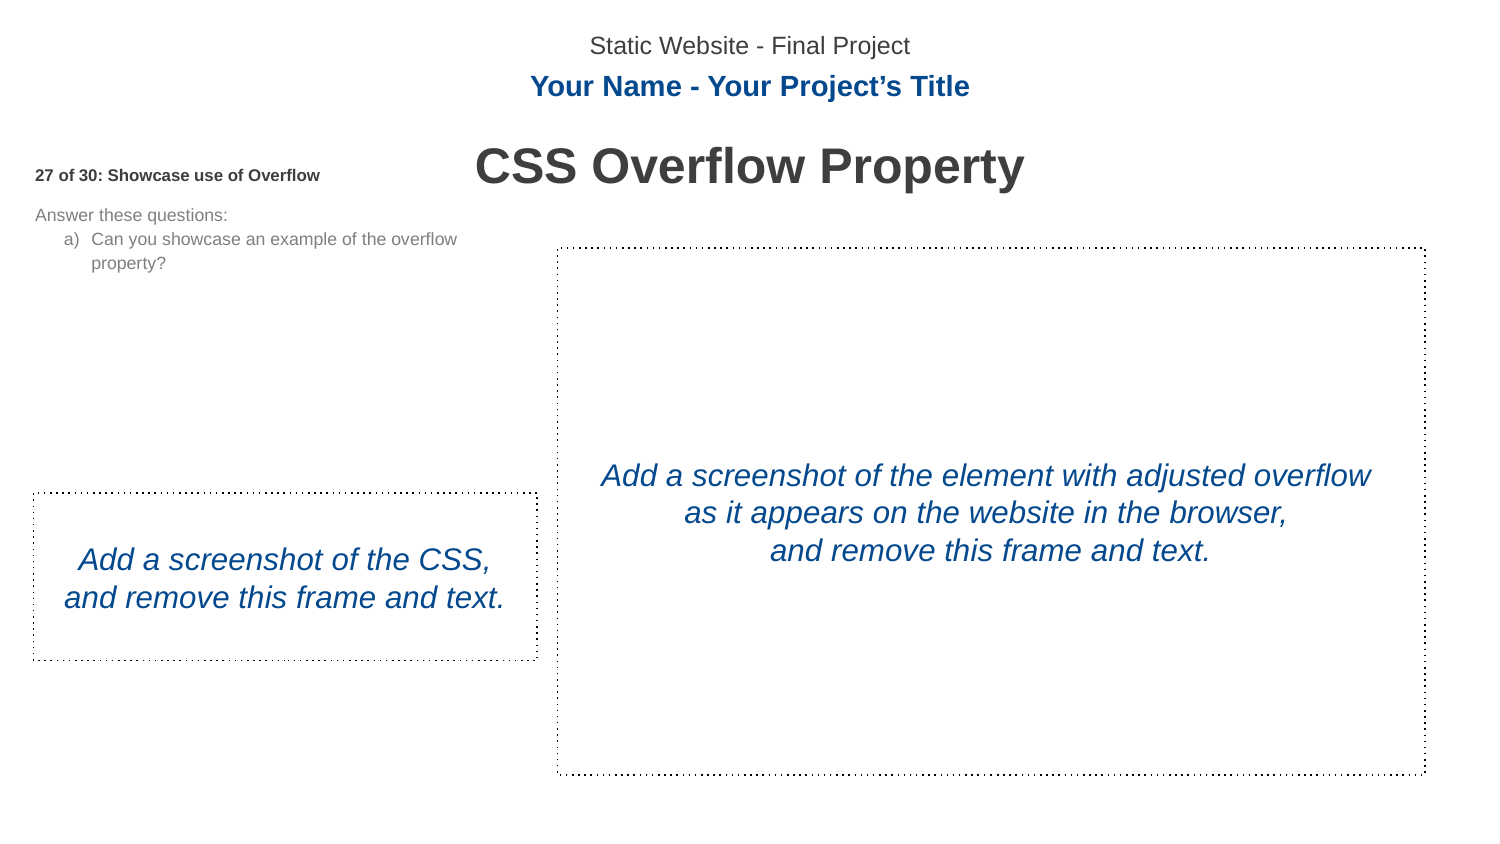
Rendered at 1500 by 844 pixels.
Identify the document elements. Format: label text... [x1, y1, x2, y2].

text_box Add a screenshot of the element with adjusted overflow as it appears on the website in the browser, and remove this frame and text. [557, 247, 1426, 775]
text_box Static Website - Final Project [298, 18, 1202, 55]
text_box Add a screenshot of the CSS, and remove this frame and text. [33, 492, 538, 661]
text_box CSS Overflow Property [298, 117, 1202, 186]
text_box Your Name - Your Project’s Title [298, 55, 1202, 109]
text_box 27 of 30: Showcase use of Overflow [20, 154, 538, 192]
text_box Answer these questions: Can you showcase an example of the overflow property? [20, 192, 538, 459]
